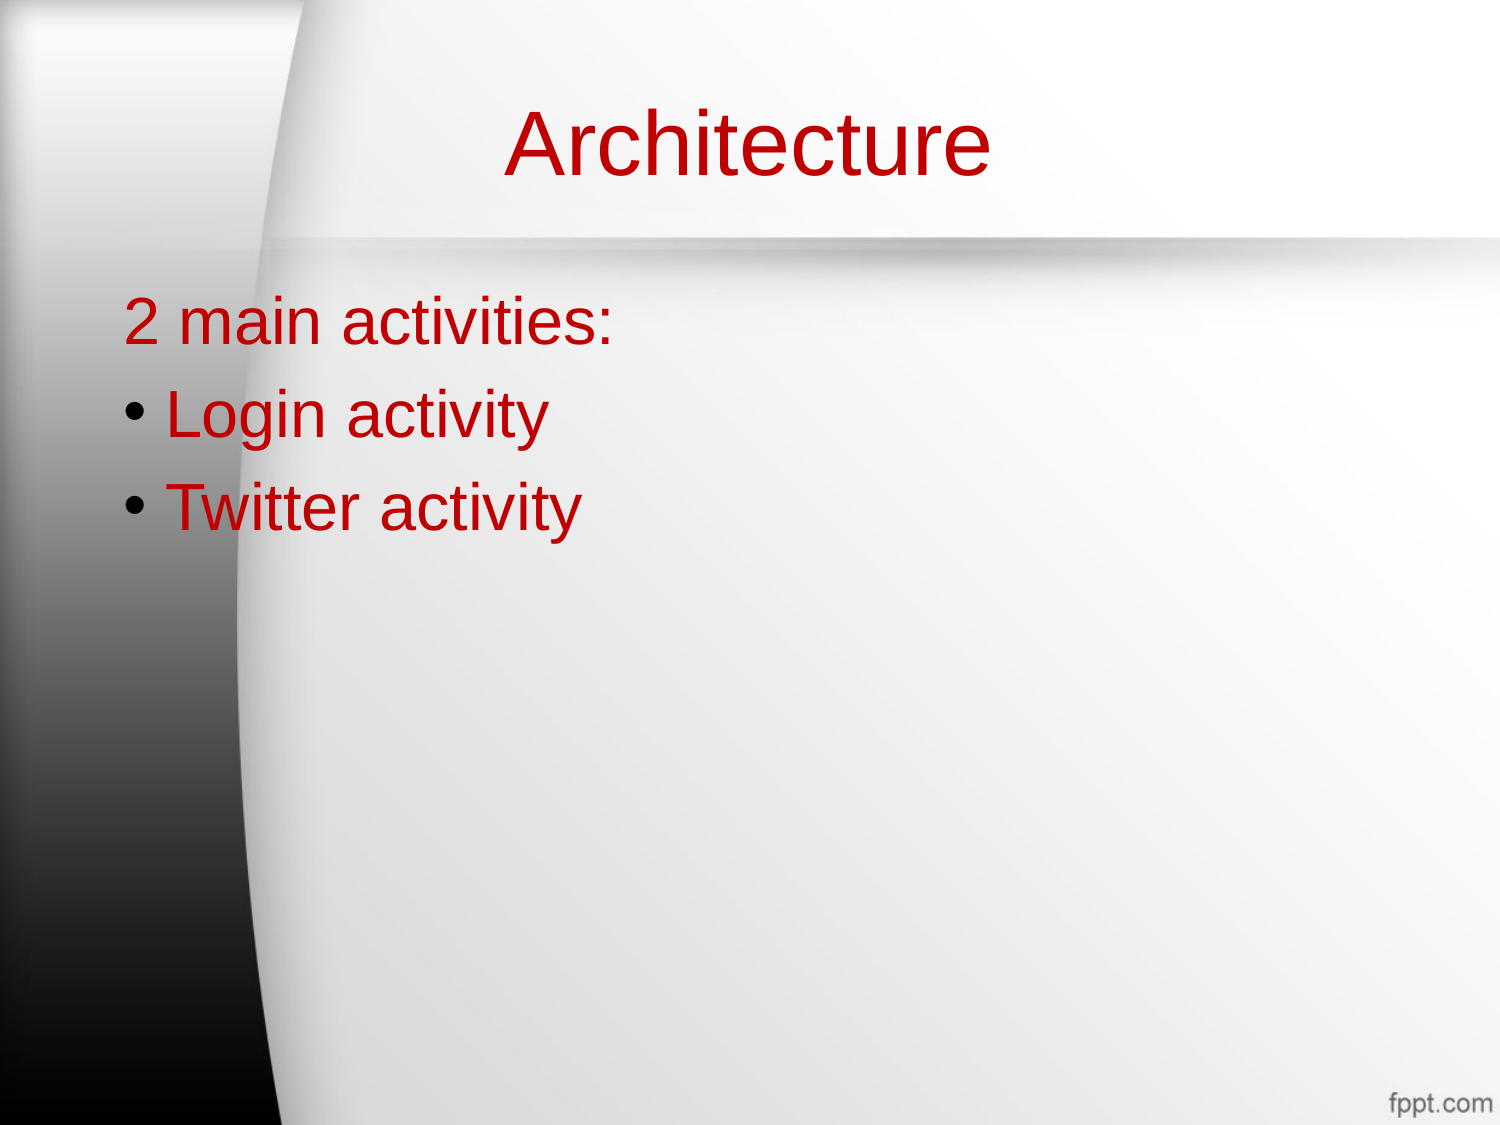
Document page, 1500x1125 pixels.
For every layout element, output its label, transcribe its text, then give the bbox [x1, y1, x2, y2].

list 2 main activities: Login activity Twitter activity [75, 262, 1425, 1005]
picture [0, 0, 1500, 1125]
title Architecture [75, 45, 1425, 233]
